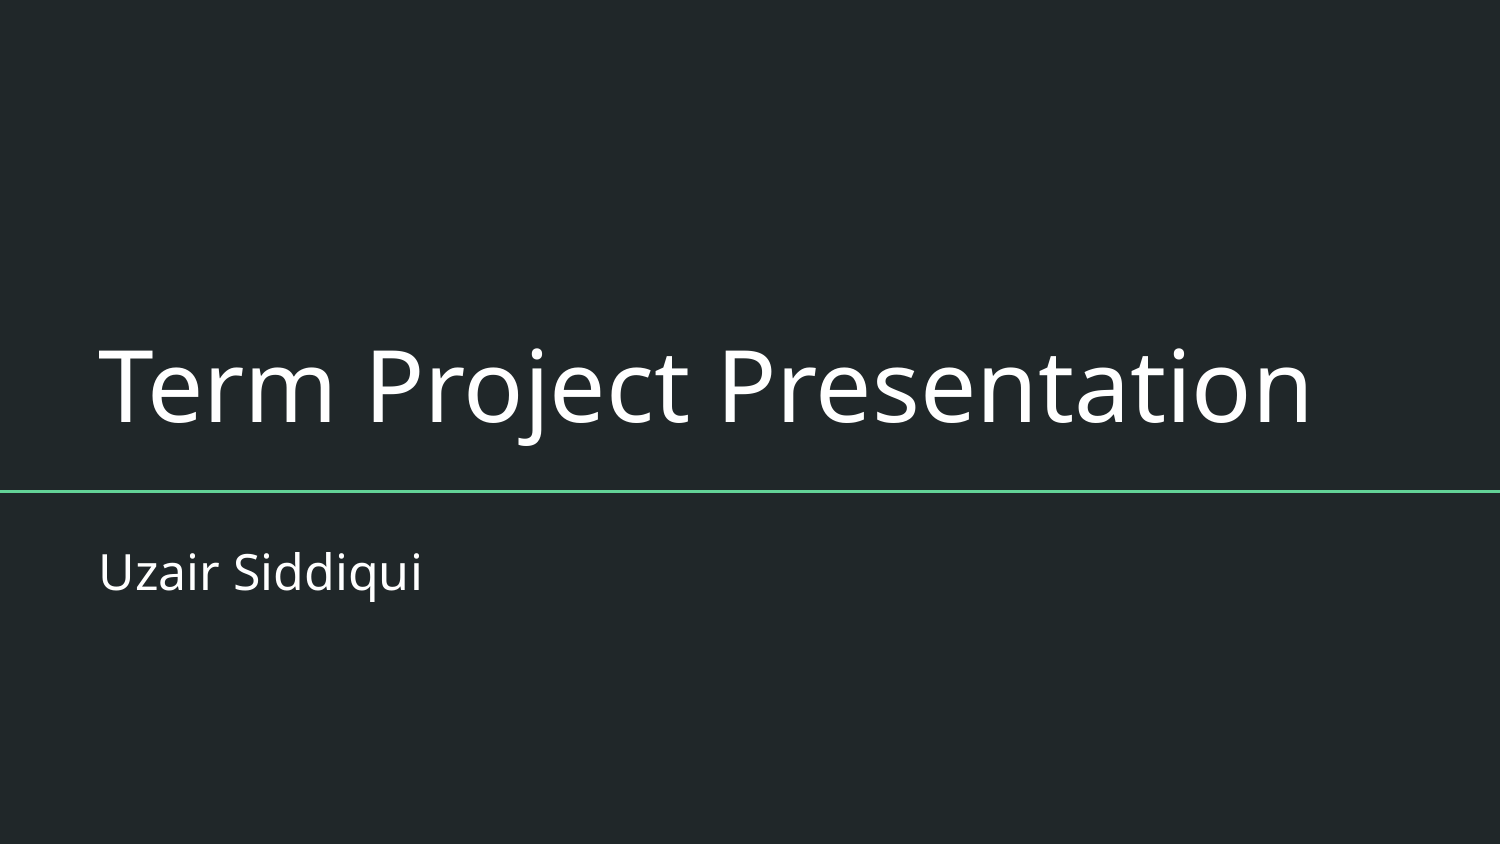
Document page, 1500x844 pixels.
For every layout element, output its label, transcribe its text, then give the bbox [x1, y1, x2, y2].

subtitle Uzair Siddiqui [83, 522, 1417, 626]
title Term Project Presentation [83, 206, 1417, 467]
